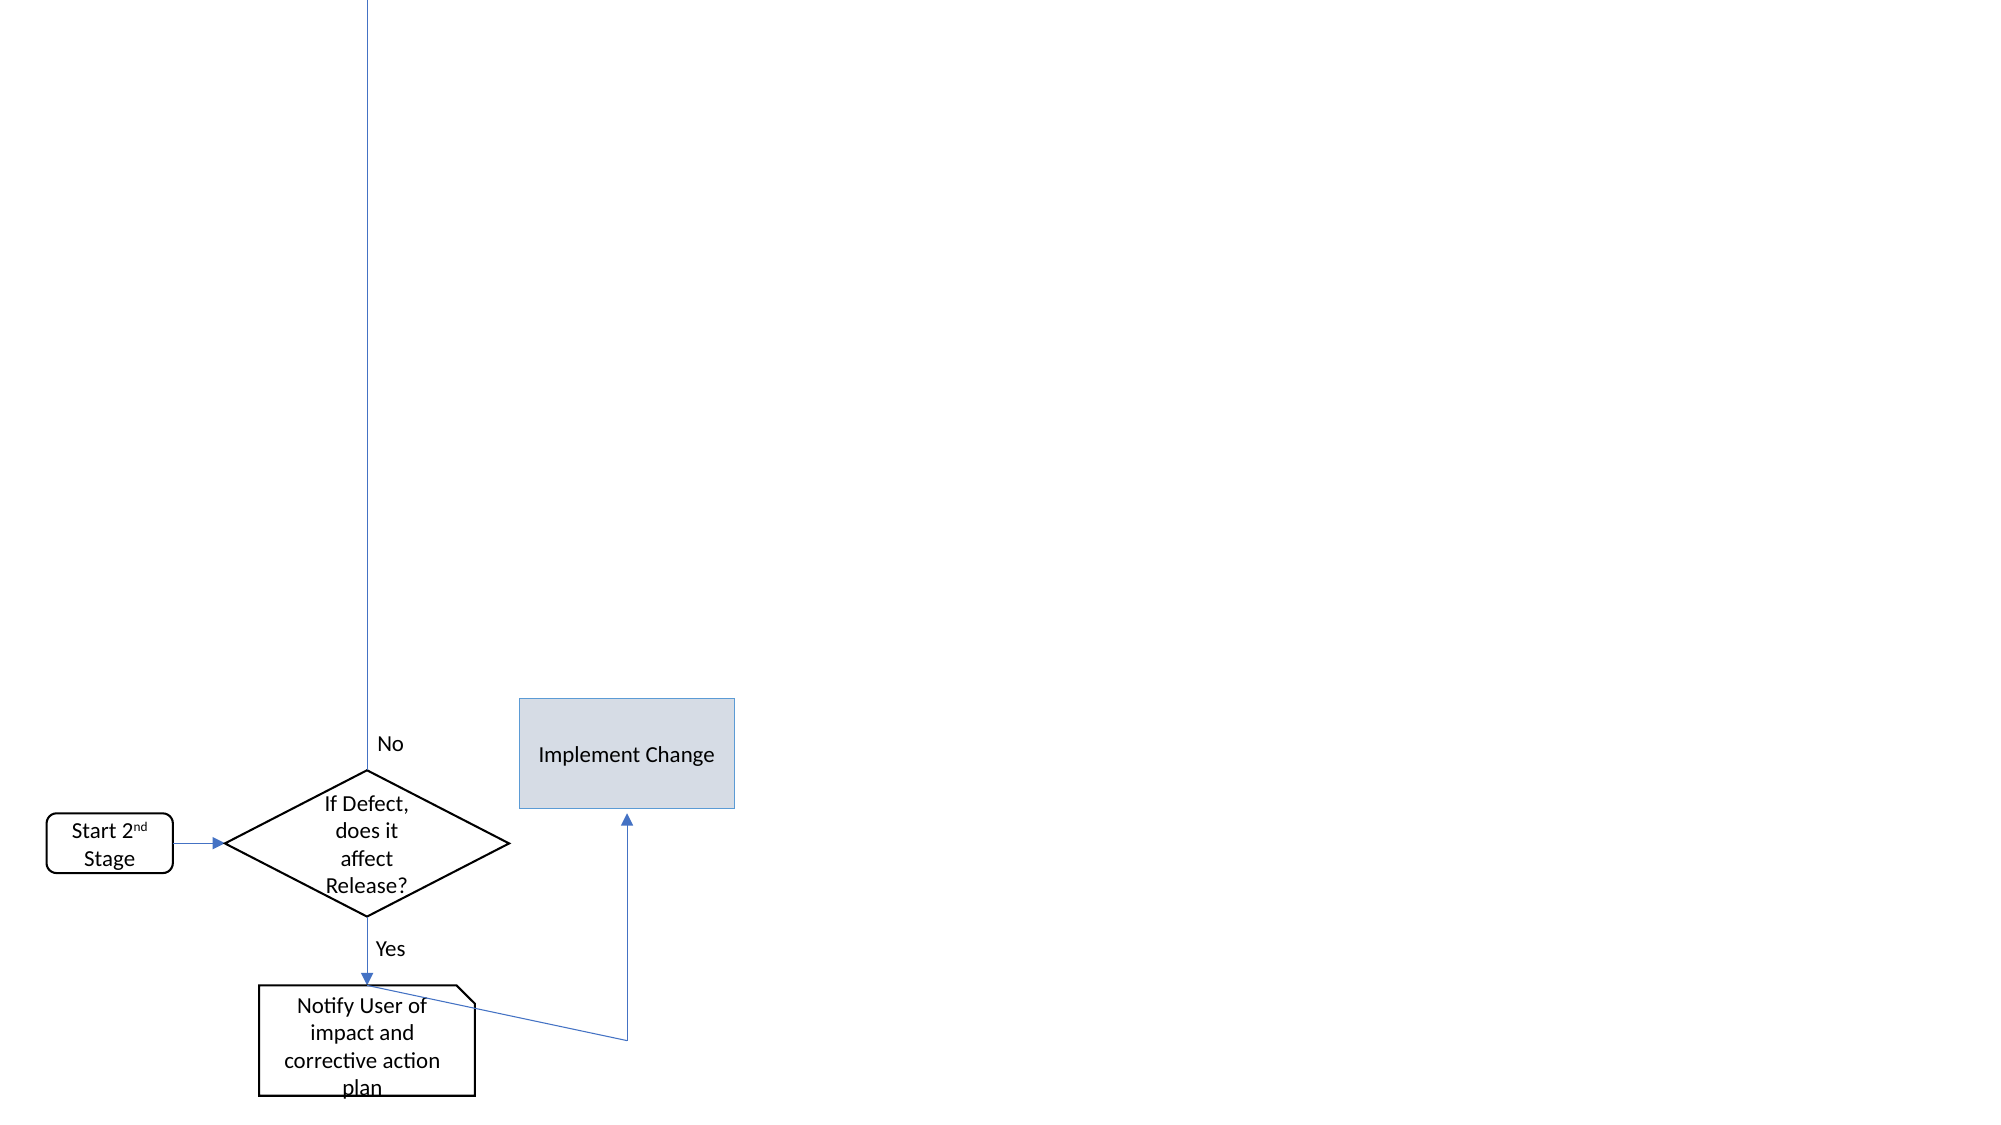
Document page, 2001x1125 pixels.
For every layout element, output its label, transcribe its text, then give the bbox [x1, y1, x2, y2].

text_box No [358, 720, 366, 763]
text_box Yes [358, 925, 366, 968]
text_box No [368, 720, 423, 763]
text_box Implement Change [519, 698, 735, 809]
text_box If Defect, does it affect Release? [223, 769, 512, 918]
text_box Notify User of impact and corrective action plan [258, 984, 476, 1097]
text_box Start 2nd Stage [45, 812, 174, 875]
text_box Yes [368, 925, 423, 968]
